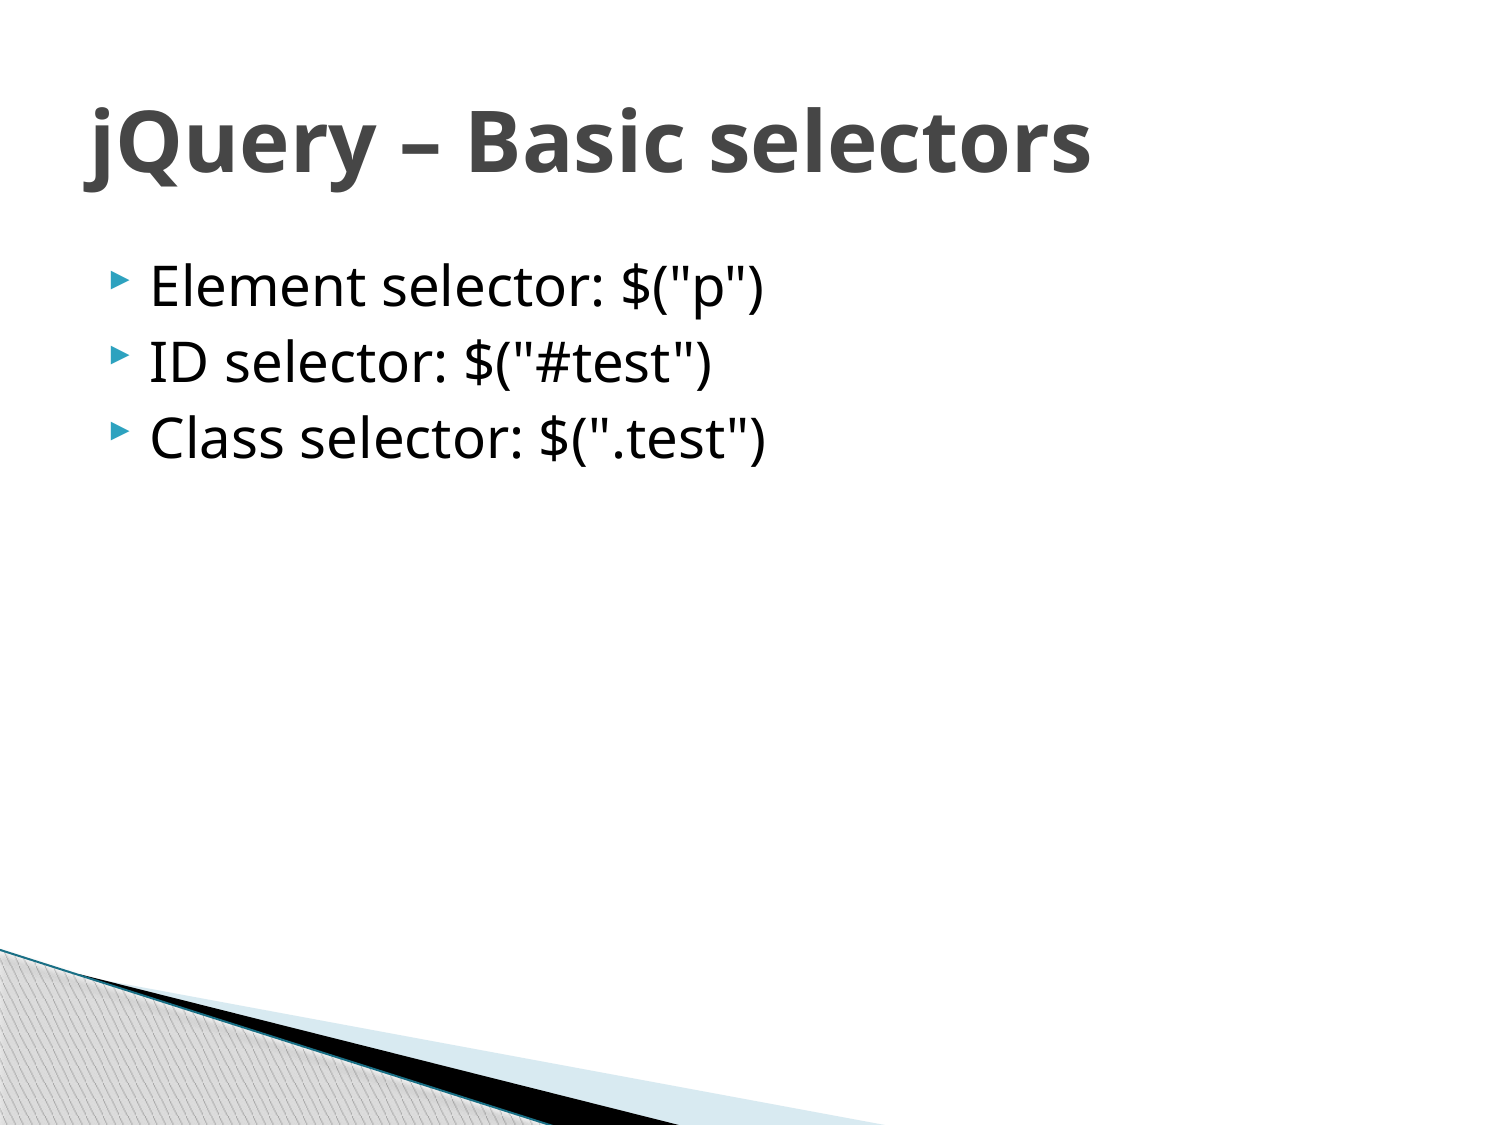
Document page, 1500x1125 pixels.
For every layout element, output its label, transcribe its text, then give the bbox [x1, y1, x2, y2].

list Element selector: $("p") ID selector: $("#test") Class selector: $(".test") [75, 243, 1425, 986]
title jQuery – Basic selectors [75, 45, 1425, 233]
